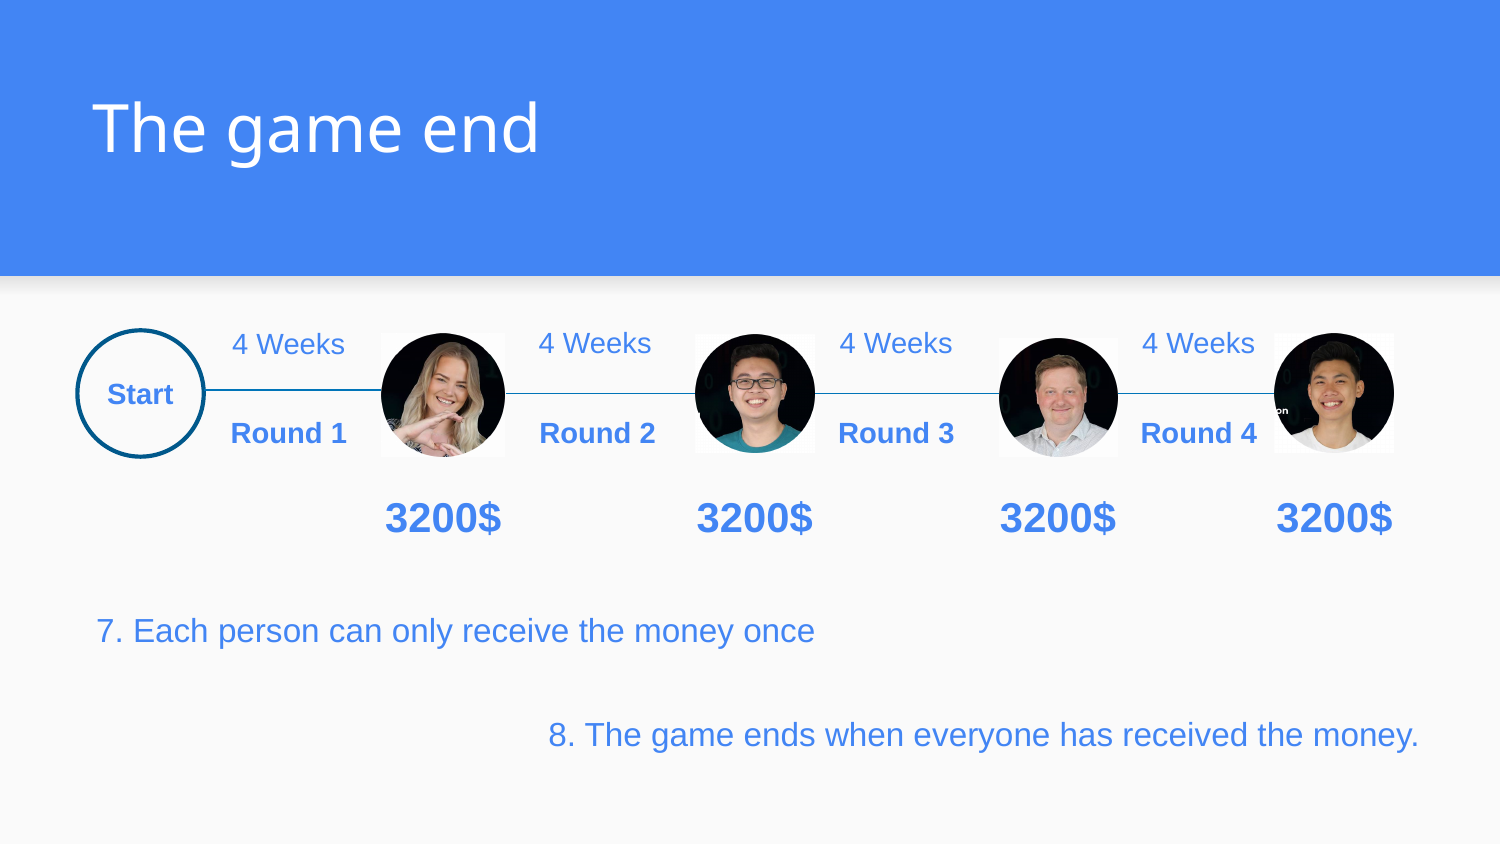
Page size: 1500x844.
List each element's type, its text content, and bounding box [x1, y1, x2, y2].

text_box Start [92, 368, 189, 418]
text_box 7. Each person can only receive the money once [81, 601, 832, 737]
title The game end [77, 54, 1427, 181]
text_box 4 Weeks [824, 317, 969, 367]
text_box 3200$ [985, 483, 1132, 549]
text_box 4 Weeks [1127, 317, 1271, 367]
text_box 3200$ [1261, 483, 1408, 549]
text_box Round 1 [215, 406, 363, 457]
text_box 4 Weeks [217, 317, 361, 368]
text_box 3200$ [370, 483, 517, 549]
picture [1274, 333, 1394, 454]
text_box [75, 328, 206, 459]
text_box Round 4 [1125, 406, 1270, 457]
text_box 4 Weeks [523, 317, 667, 367]
text_box 3200$ [681, 483, 828, 549]
picture [998, 337, 1118, 457]
text_box Round 2 [524, 406, 671, 457]
text_box 8. The game ends when everyone has received the money. [533, 705, 1436, 761]
picture [381, 333, 506, 458]
text_box Round 3 [823, 407, 970, 457]
picture [695, 334, 815, 454]
